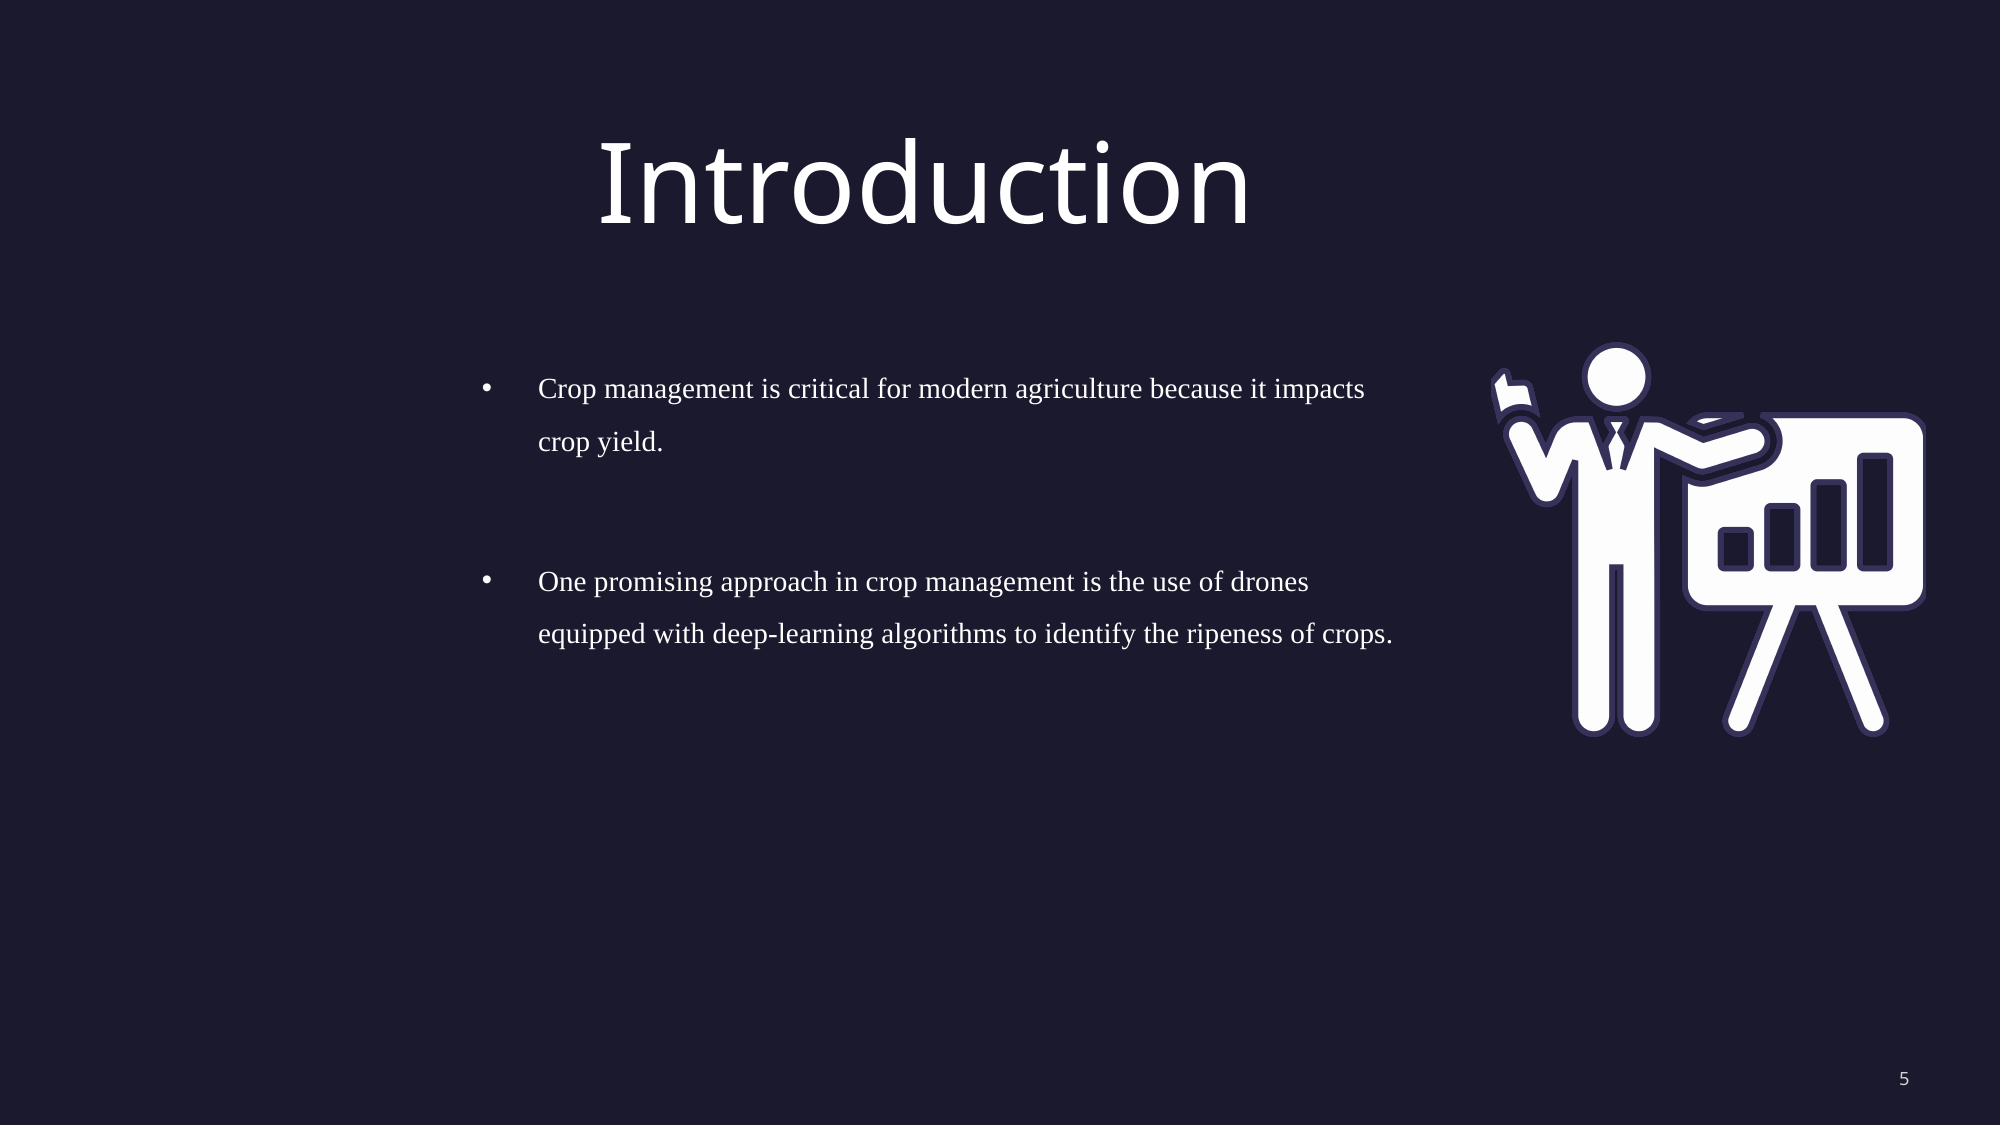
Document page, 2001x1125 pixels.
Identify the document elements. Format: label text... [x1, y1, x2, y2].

slide_number 5 [1632, 1067, 1910, 1093]
title Introduction [597, 109, 1294, 246]
picture [1491, 322, 1926, 757]
text_box Crop management is critical for modern agriculture because it impacts crop yield. One promising approach in crop management is the use of drones equipped with deep-learning algorithms to identify the ripeness of crops. [481, 376, 1409, 702]
